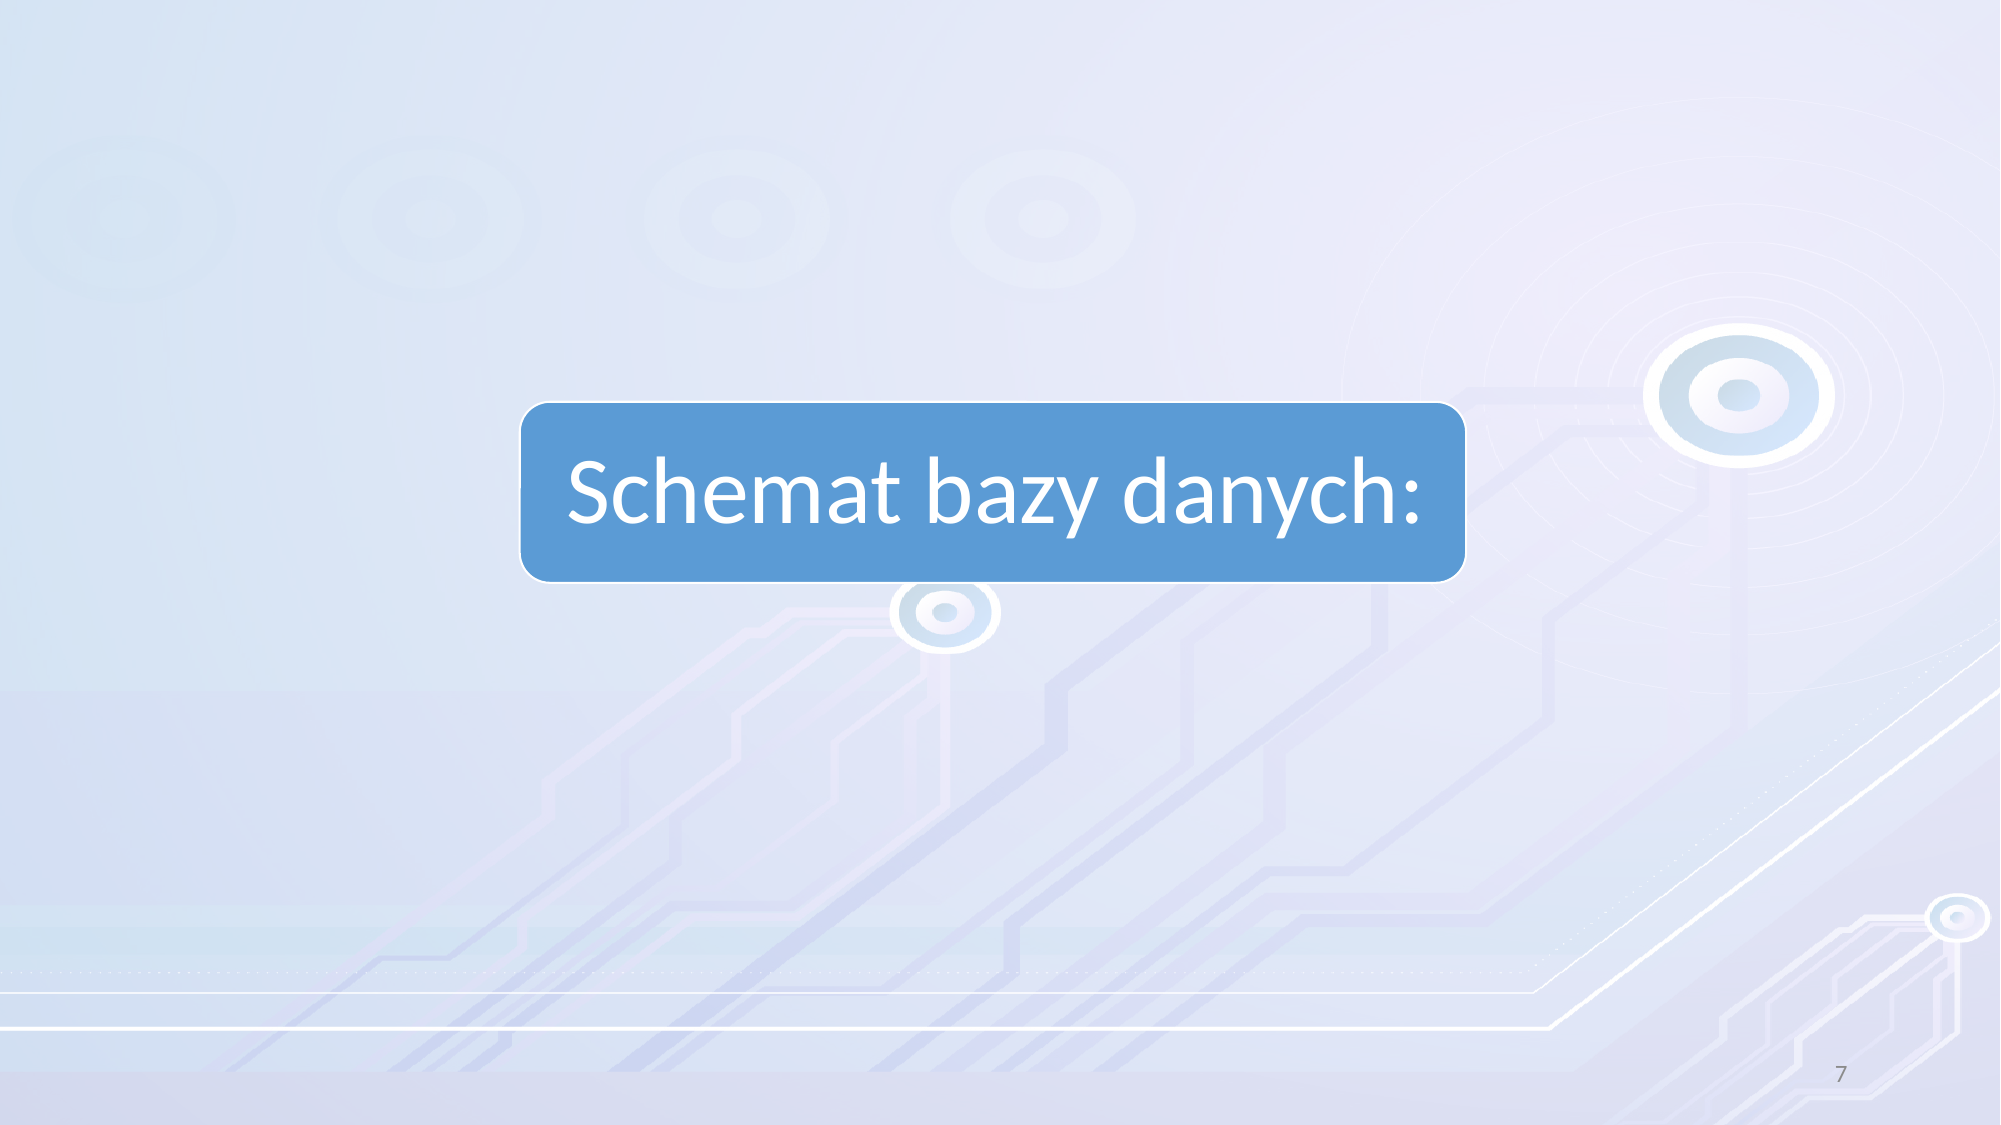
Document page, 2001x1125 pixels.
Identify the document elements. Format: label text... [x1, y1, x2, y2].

slide_number 7 [1412, 1042, 1863, 1103]
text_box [519, 401, 1467, 620]
